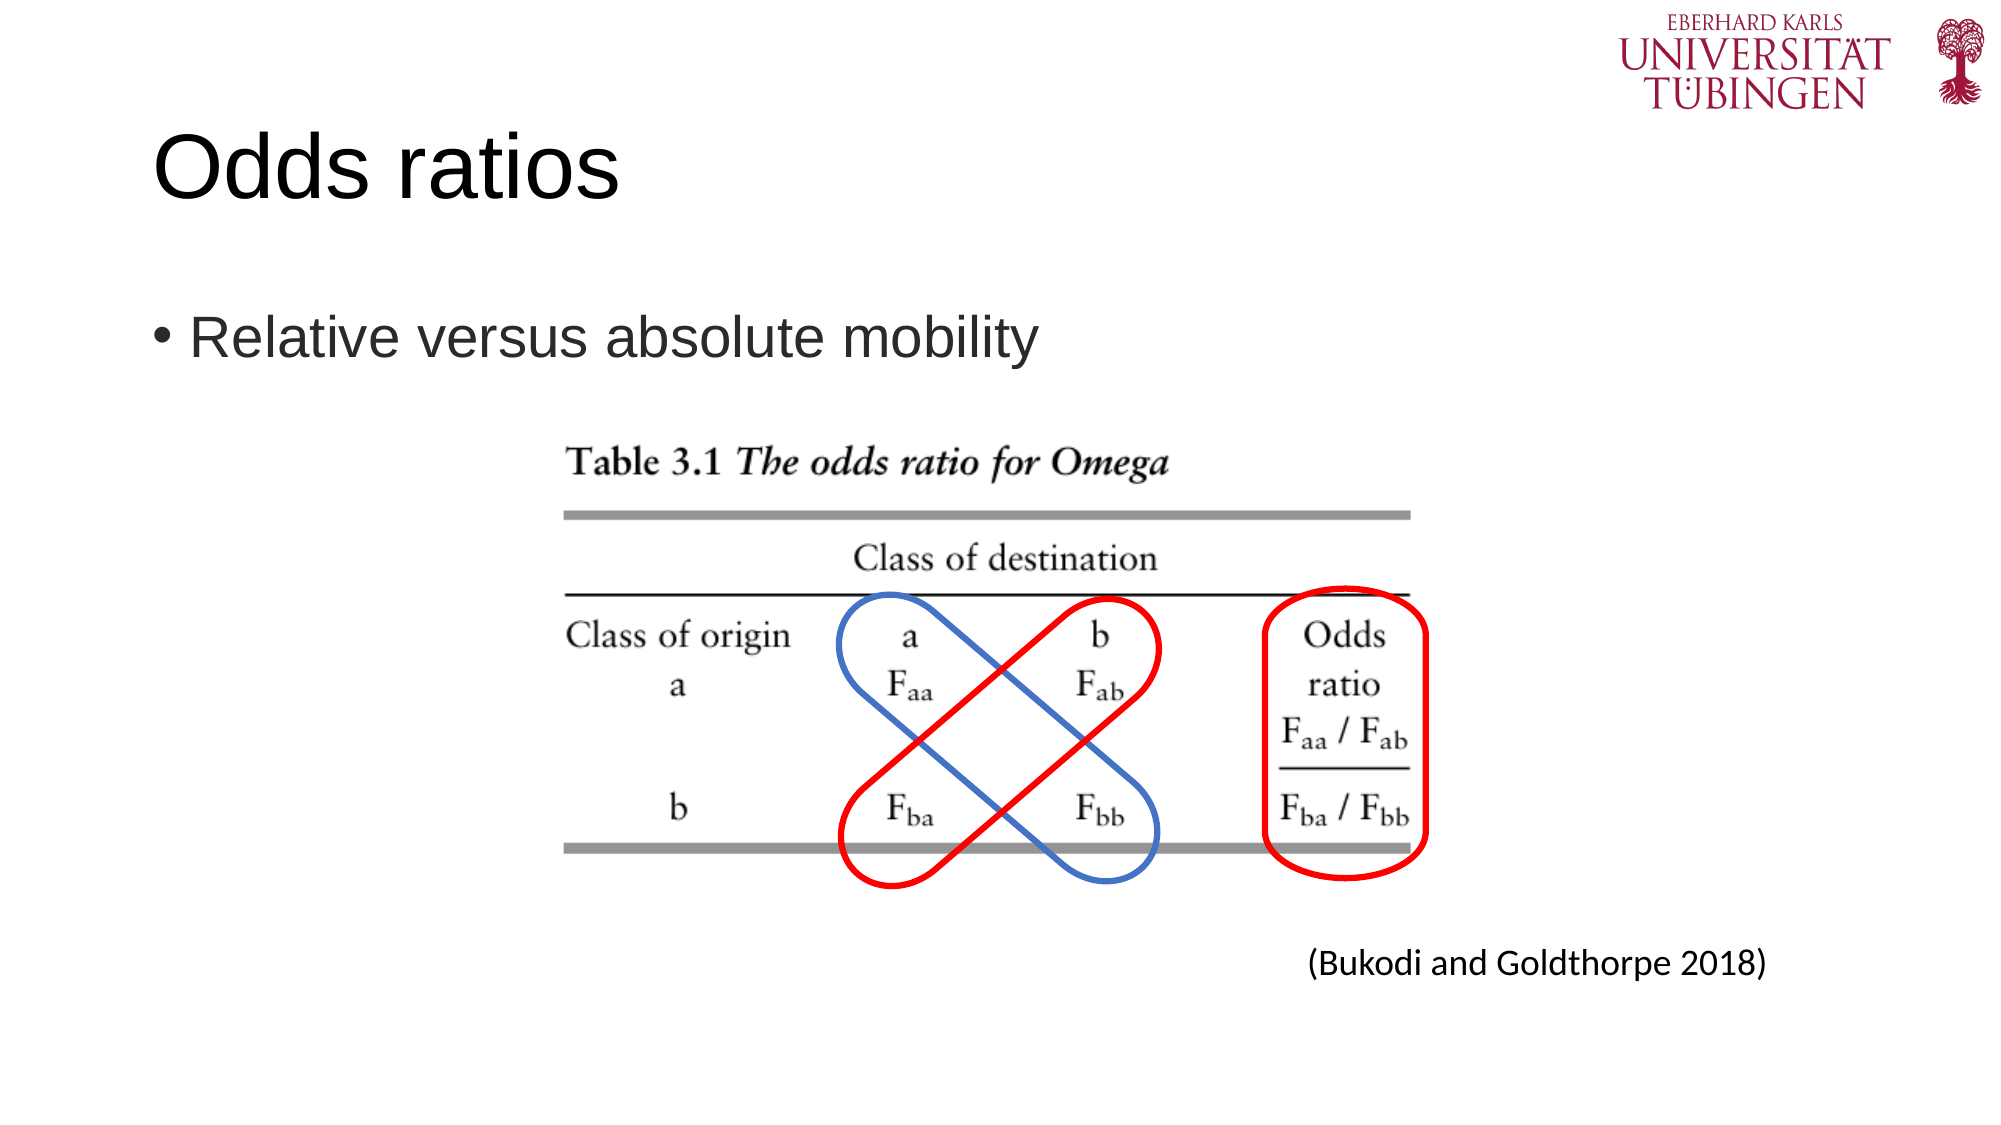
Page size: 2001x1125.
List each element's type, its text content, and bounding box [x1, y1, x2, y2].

picture [1611, 0, 1989, 121]
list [513, 423, 1486, 887]
text_box Relative versus absolute mobility [137, 299, 1863, 1014]
title Odds ratios [137, 59, 1863, 278]
